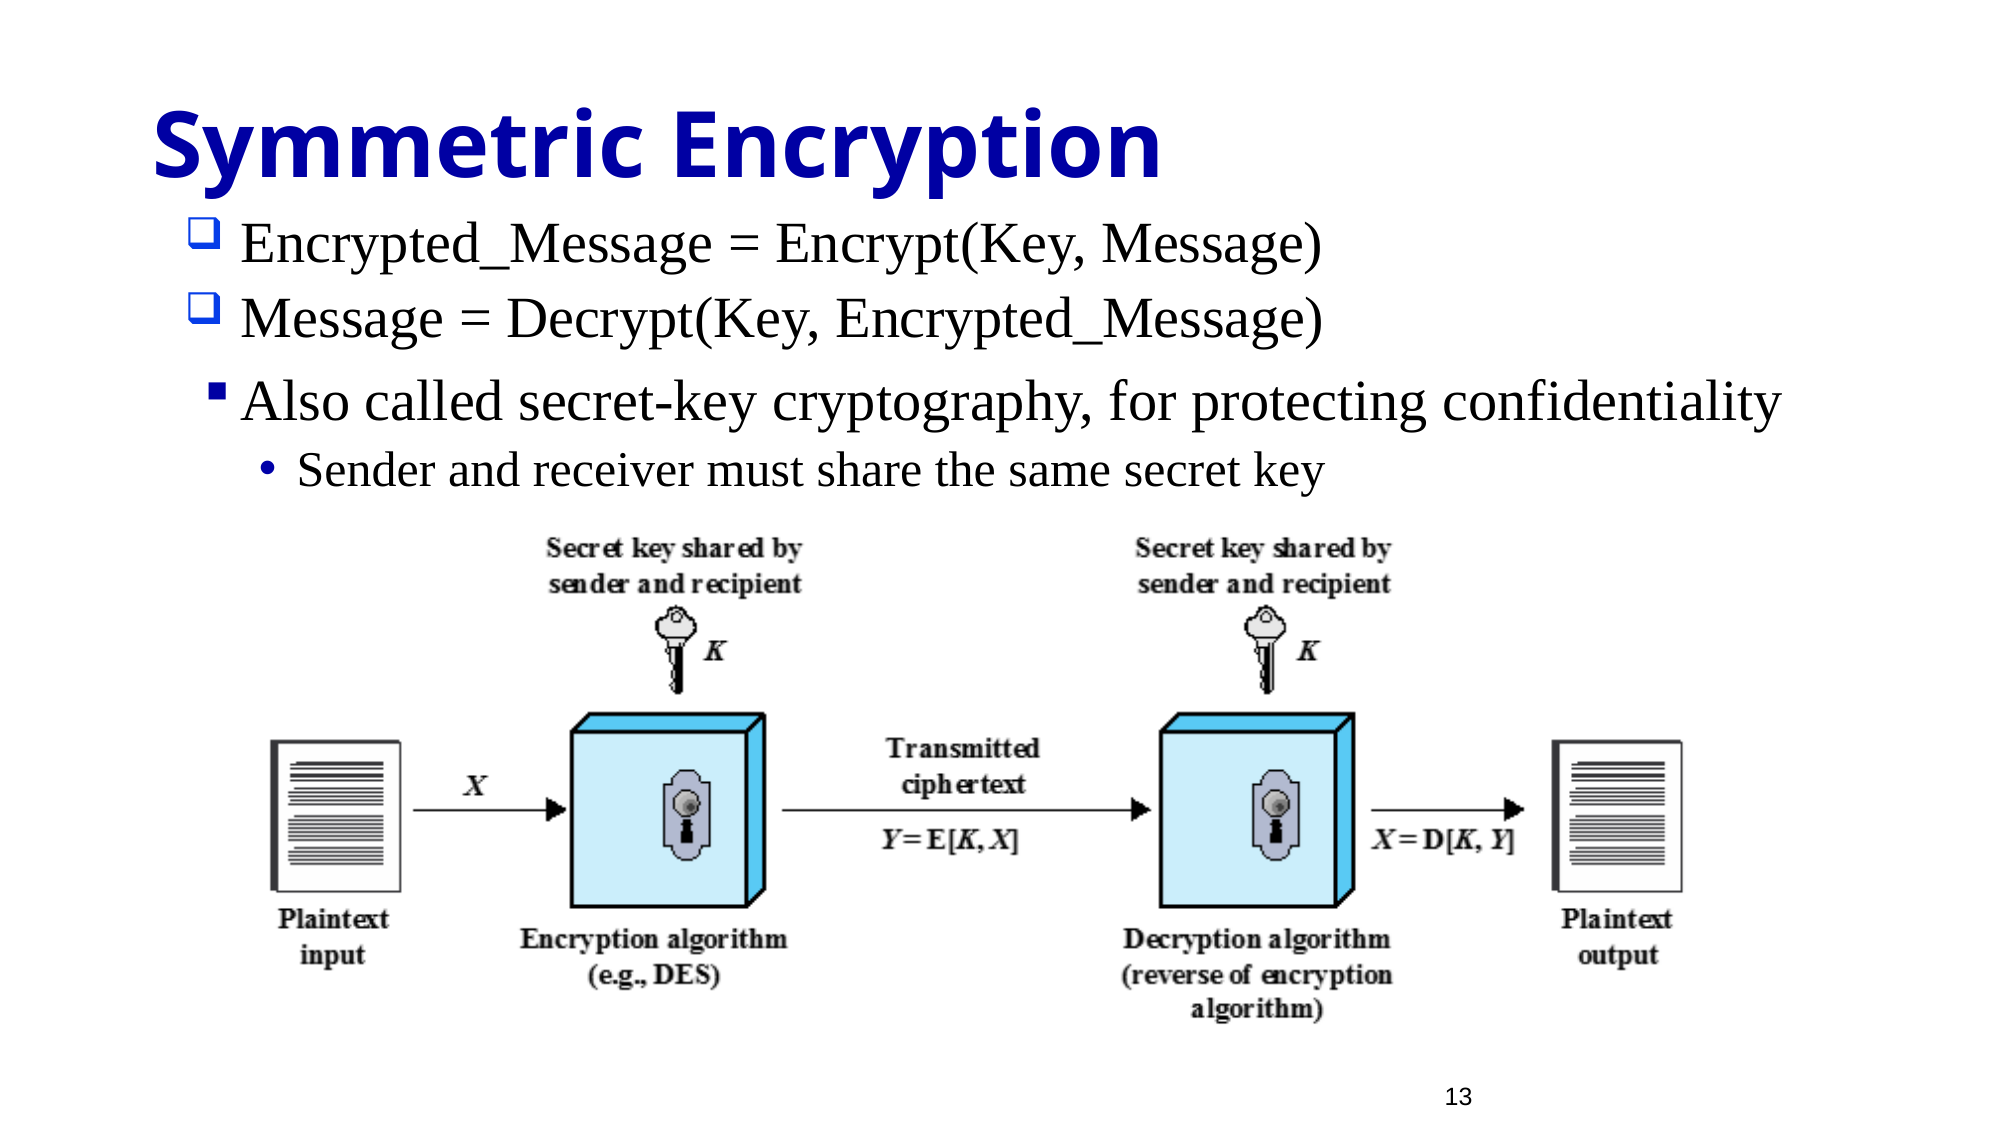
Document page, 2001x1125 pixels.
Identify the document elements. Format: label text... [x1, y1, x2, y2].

title Symmetric Encryption [137, 74, 1863, 221]
picture [247, 522, 1695, 1033]
slide_number 13 [1137, 1073, 1488, 1114]
list Encrypted_Message = Encrypt(Key, Message) Message = Decrypt(Key, Encrypted_Message) Also called secret-key cryptography, for protecting confidentiality Sender and receiver must share the same secret key [167, 196, 1893, 581]
